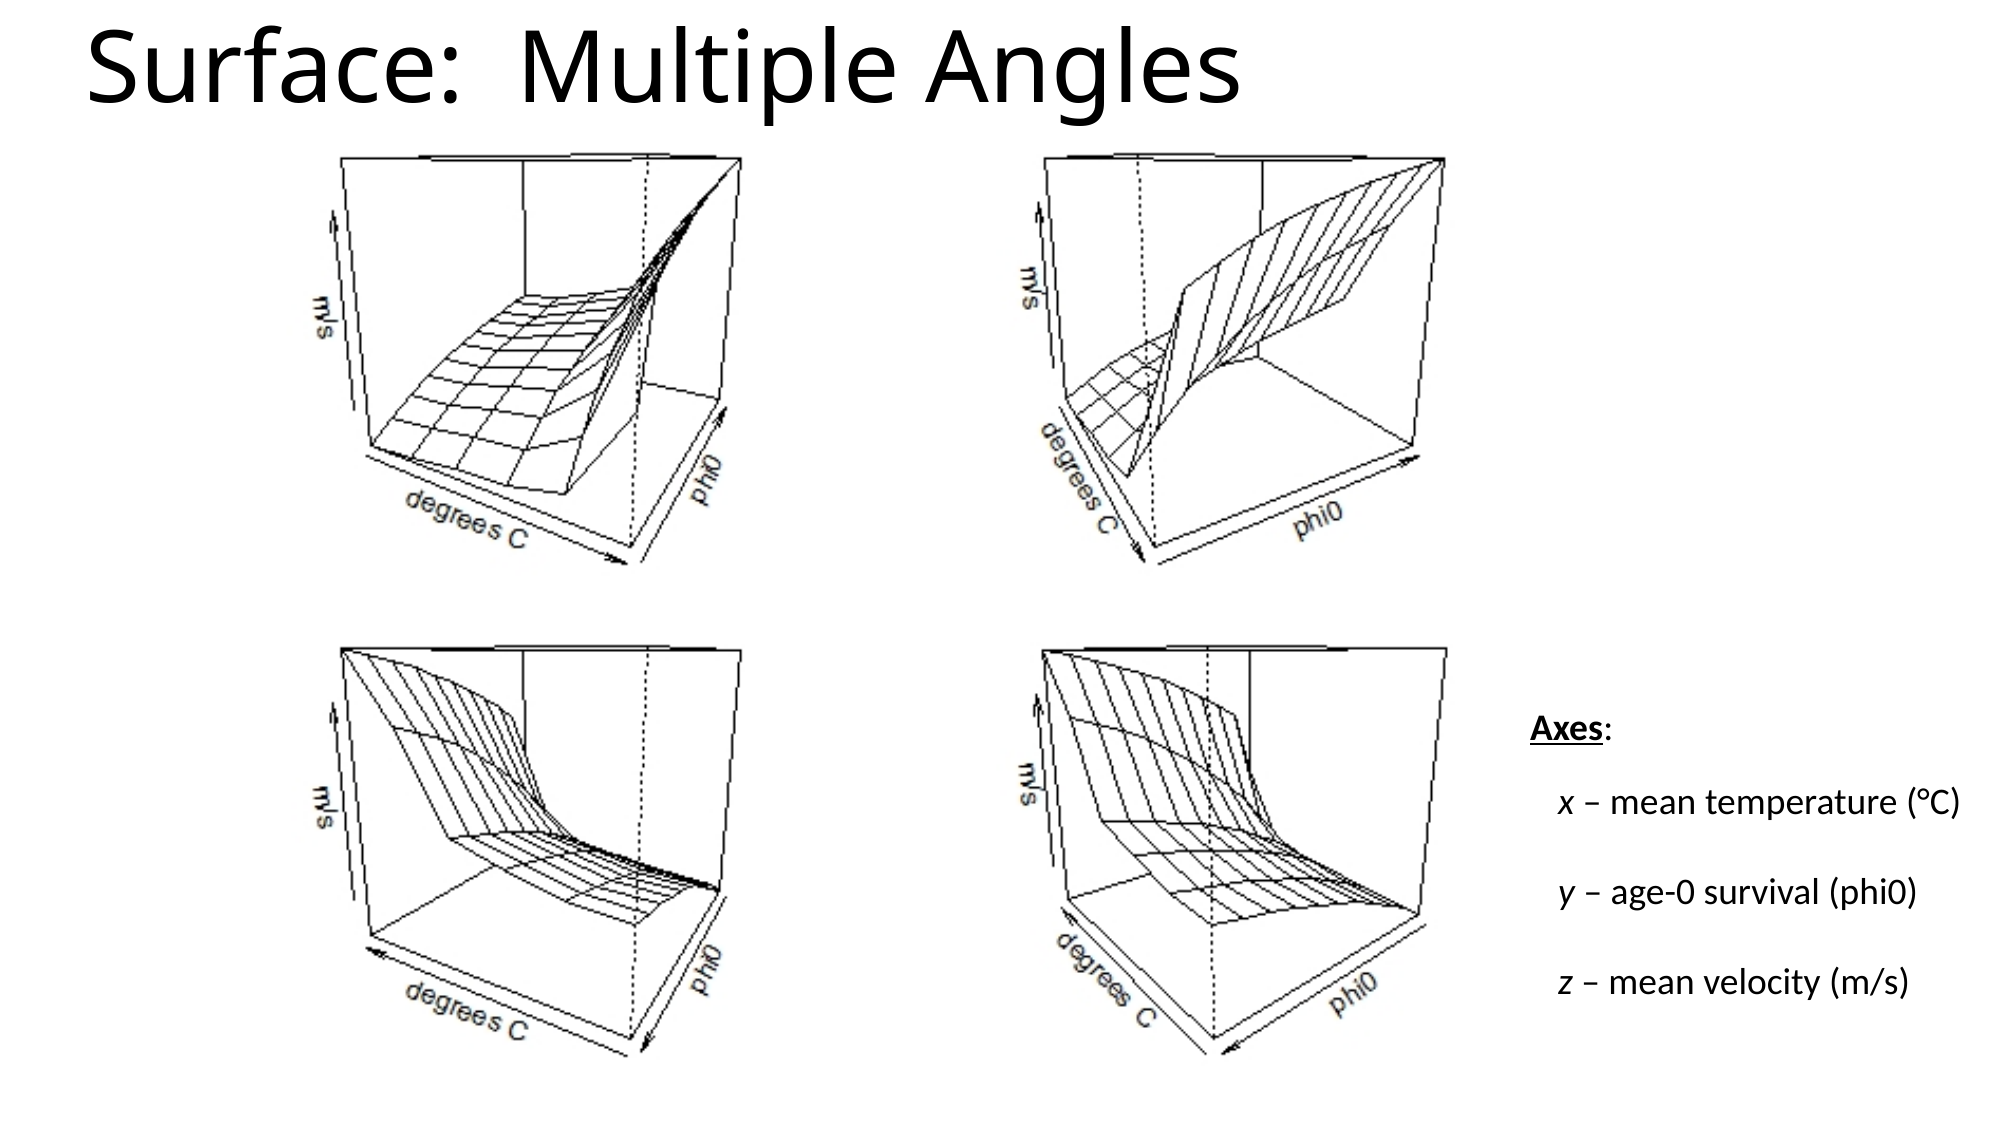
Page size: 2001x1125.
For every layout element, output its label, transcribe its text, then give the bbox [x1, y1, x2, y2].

text_box x – mean temperature (°C) y – age-0 survival (phi0) z – mean velocity (m/s) [1600, 769, 1987, 1010]
picture [119, 103, 1600, 1125]
text_box Axes: [1600, 695, 1831, 756]
